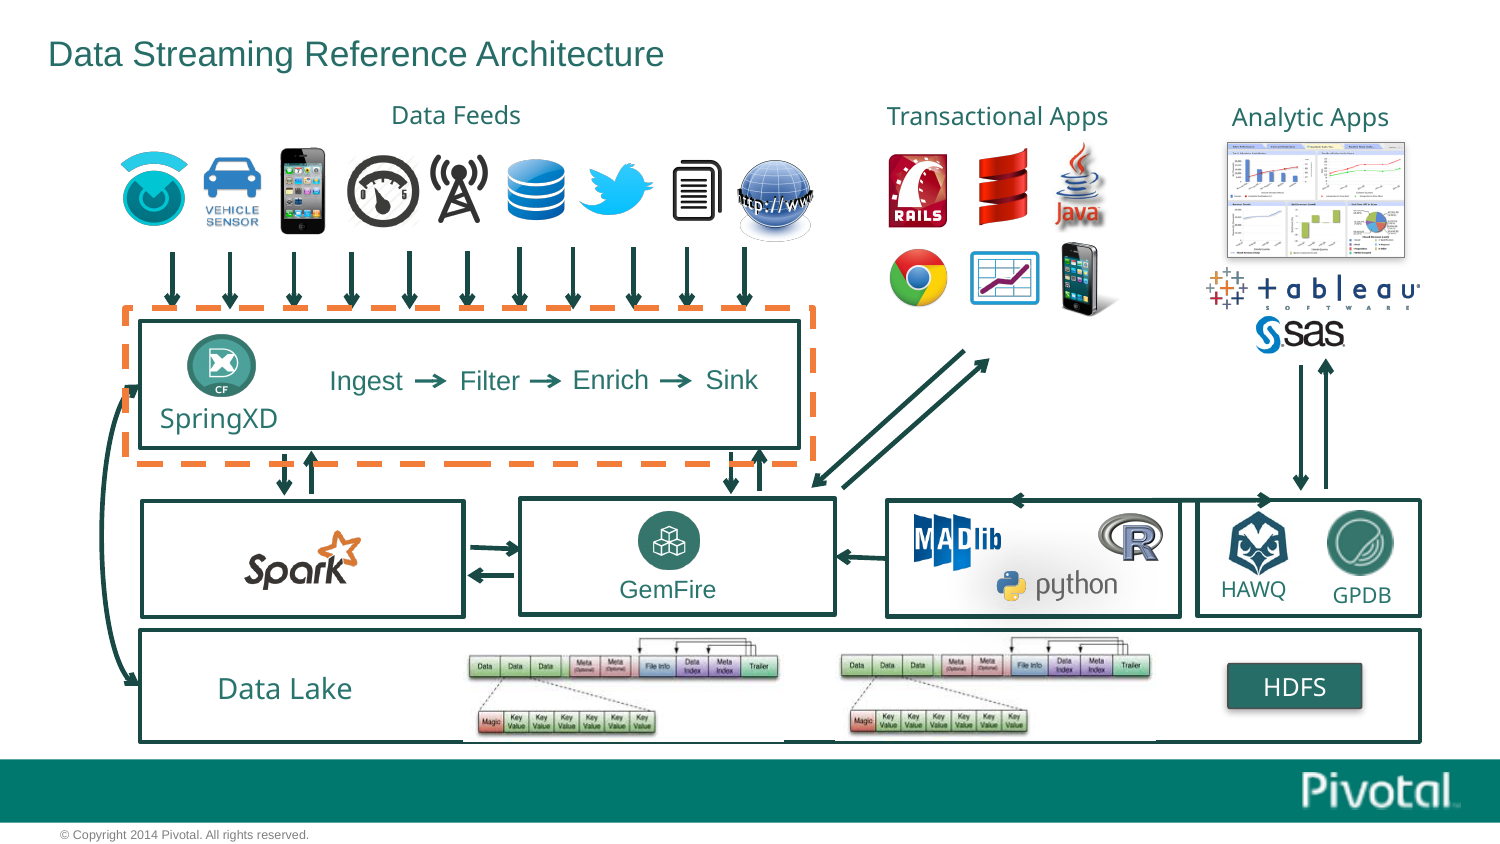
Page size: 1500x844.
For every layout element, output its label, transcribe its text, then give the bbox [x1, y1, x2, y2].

picture [424, 154, 494, 223]
picture [502, 159, 570, 224]
text_box [885, 498, 1140, 619]
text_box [842, 358, 990, 489]
picture [1227, 142, 1405, 257]
picture [1302, 772, 1461, 810]
picture [1207, 502, 1309, 584]
text_box GemFire [602, 573, 734, 608]
picture [913, 513, 1140, 617]
picture [244, 530, 361, 590]
text_box Transactional Apps [871, 93, 1124, 139]
text_box GPDB [1332, 581, 1415, 614]
text_box [143, 499, 466, 619]
text_box Data Feeds [376, 92, 537, 137]
picture [1327, 509, 1394, 577]
text_box [1142, 503, 1182, 619]
picture [973, 147, 1028, 227]
picture [662, 156, 818, 243]
picture [187, 334, 256, 397]
picture [577, 150, 655, 228]
picture [875, 148, 960, 234]
picture [1205, 267, 1421, 310]
text_box Data Streaming Reference Architecture [48, 30, 760, 88]
picture [638, 511, 700, 571]
text_box HAWQ [1220, 584, 1303, 608]
picture [110, 140, 330, 250]
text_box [470, 546, 523, 550]
picture [1142, 513, 1163, 562]
text_box Analytic Apps [1217, 94, 1405, 139]
text_box [518, 496, 837, 617]
picture [1255, 315, 1347, 354]
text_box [139, 384, 143, 687]
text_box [811, 350, 965, 489]
text_box [125, 307, 813, 464]
picture [1033, 139, 1127, 234]
text_box [138, 628, 1422, 744]
text_box [1195, 498, 1422, 618]
text_box Data Lake [217, 670, 463, 709]
text_box HDFS [1227, 663, 1362, 709]
picture [463, 637, 784, 742]
picture [886, 239, 1131, 318]
picture [346, 154, 420, 228]
picture [834, 636, 1156, 741]
